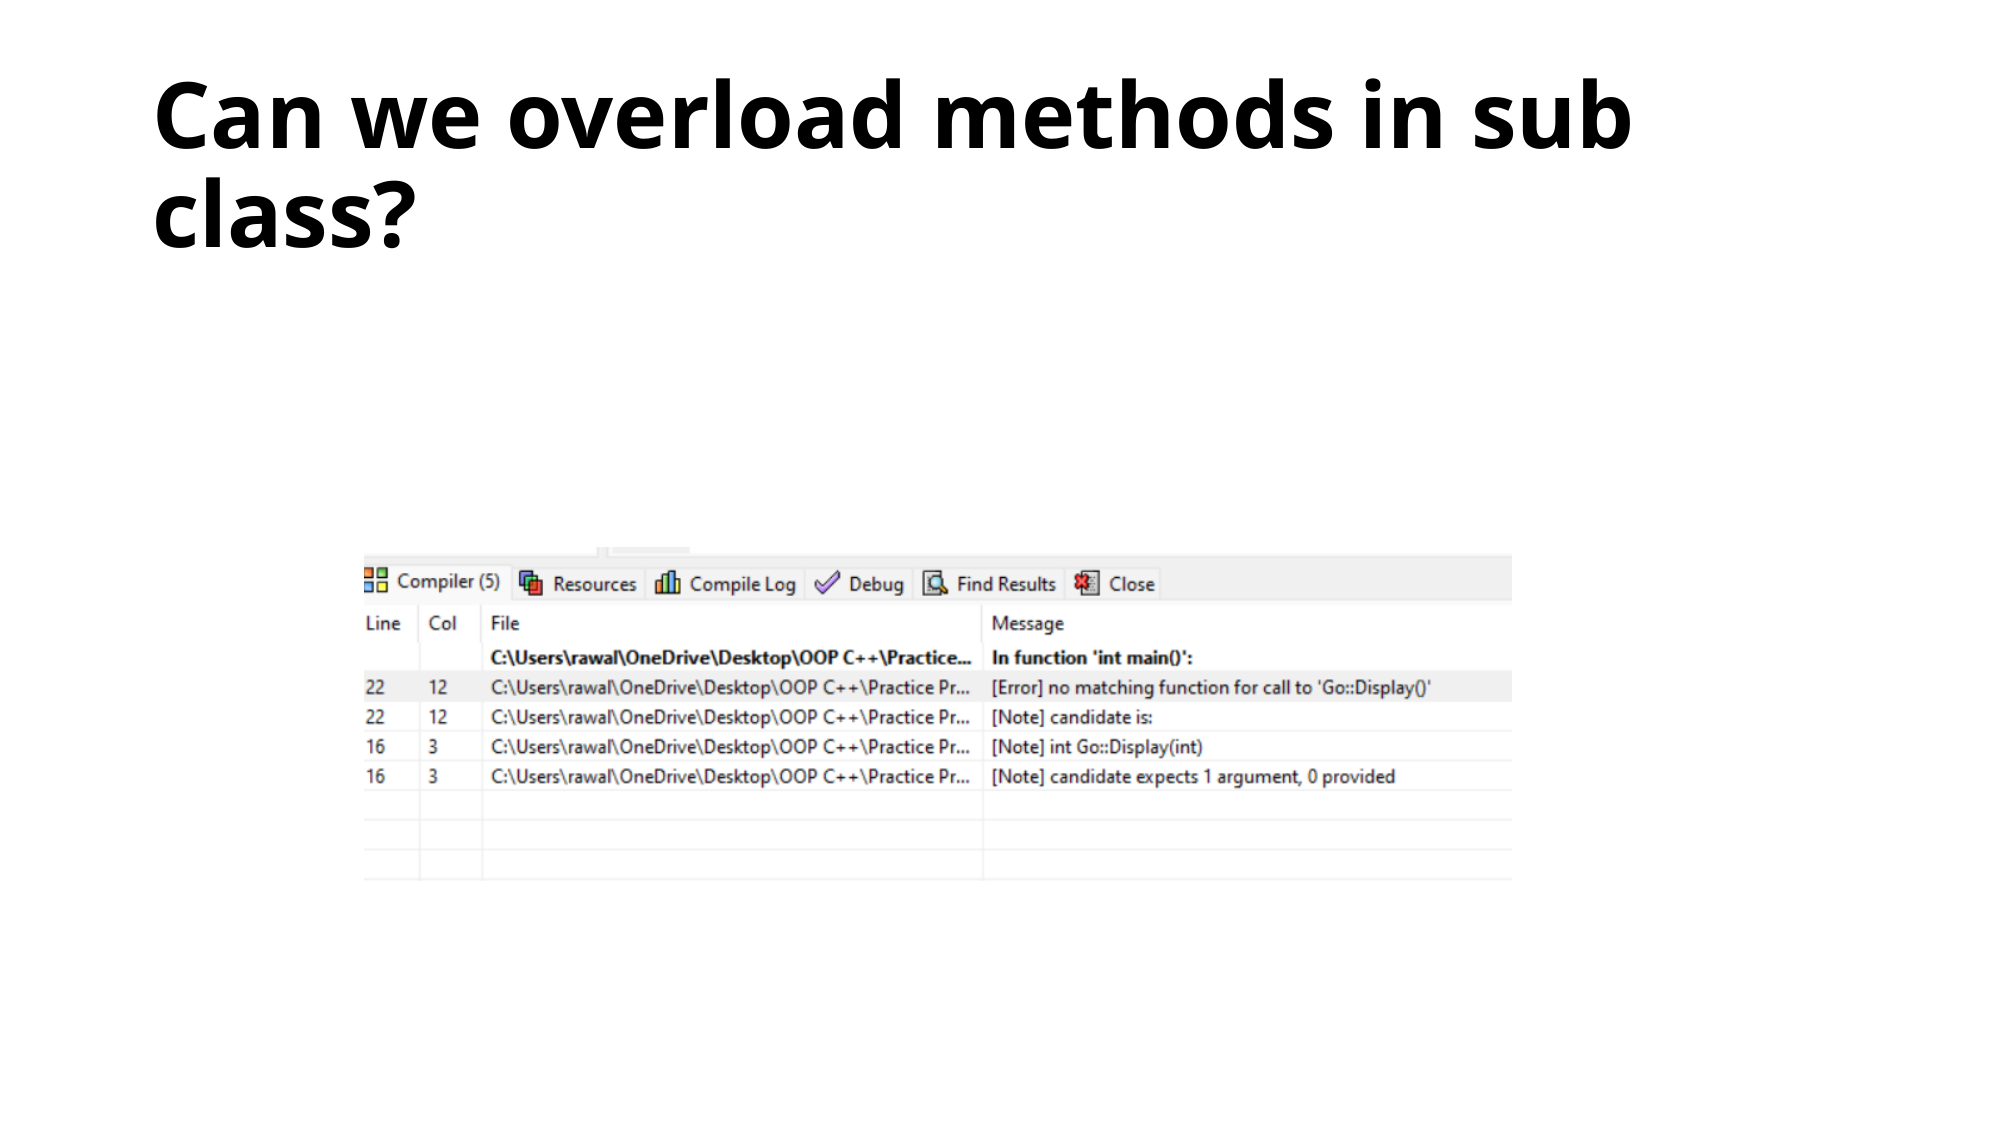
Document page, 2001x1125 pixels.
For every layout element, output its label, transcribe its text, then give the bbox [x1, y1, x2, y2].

picture [364, 547, 1512, 882]
title Can we overload methods in sub class? [137, 59, 1863, 278]
